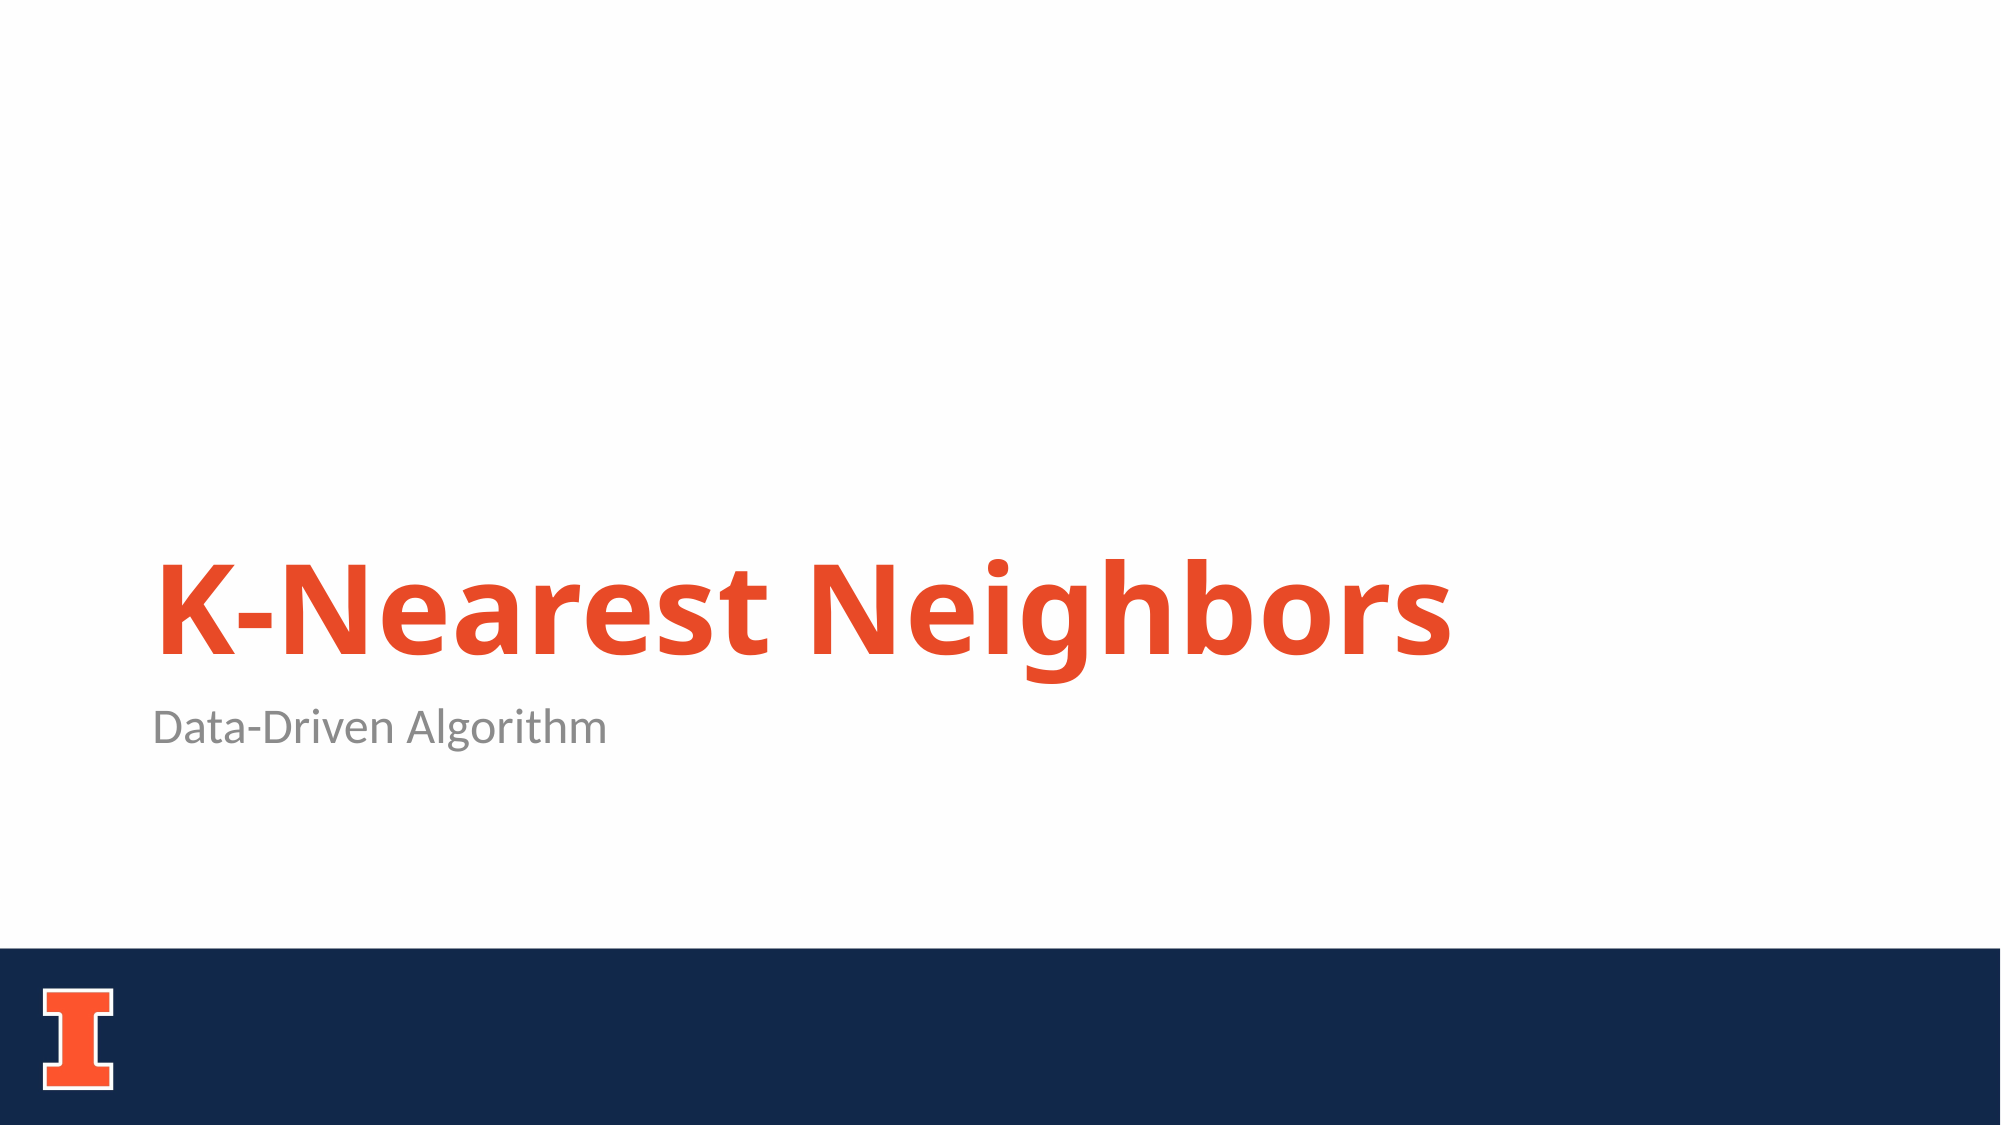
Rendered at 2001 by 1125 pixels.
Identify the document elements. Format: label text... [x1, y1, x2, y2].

title K-Nearest Neighbors [137, 220, 1863, 689]
list Data-Driven Algorithm [137, 693, 1863, 940]
picture [0, 0, 2001, 1125]
